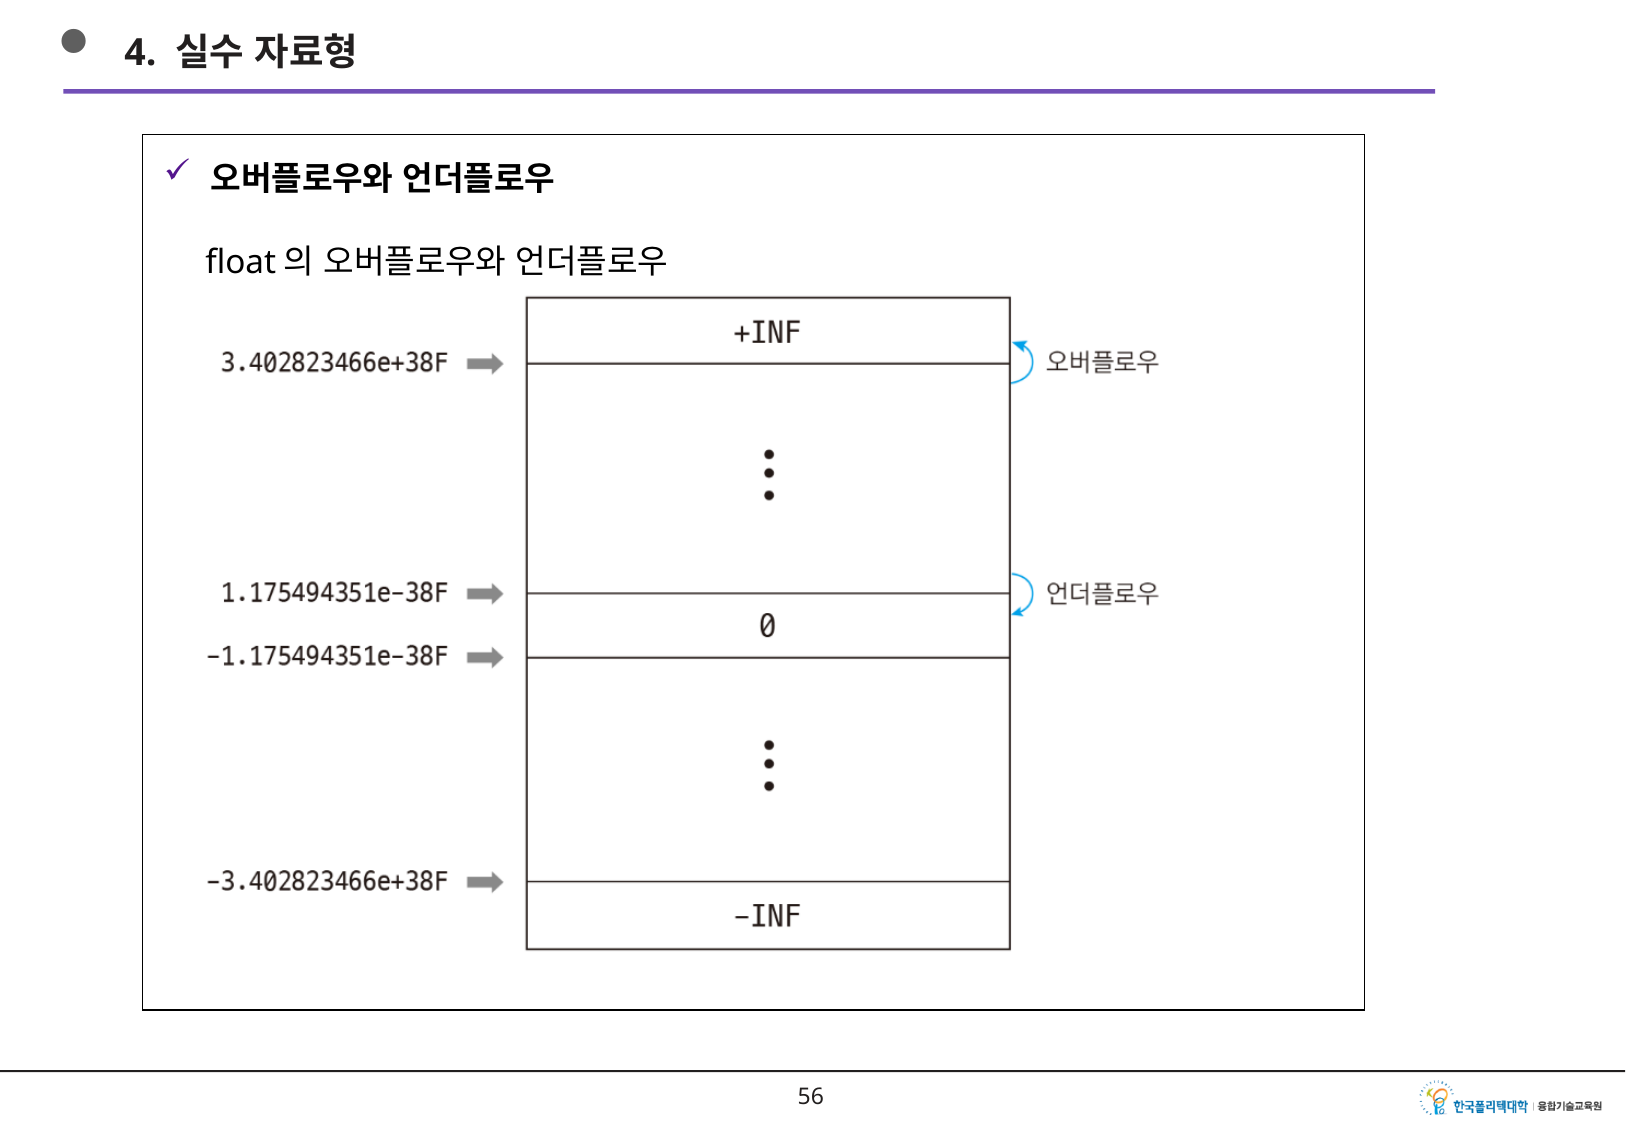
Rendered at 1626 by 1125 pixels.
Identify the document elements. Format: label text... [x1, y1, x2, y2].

text_box 55 [765, 1072, 857, 1123]
text_box 4. 실수 자료형 [109, 20, 943, 93]
picture [199, 286, 1163, 961]
picture [1415, 1076, 1604, 1118]
text_box float의 오버플로우와 언더플로우 [190, 232, 1436, 299]
text_box [44, 0, 1604, 114]
text_box 오버플로우와 언더플로우 [142, 134, 1365, 1011]
